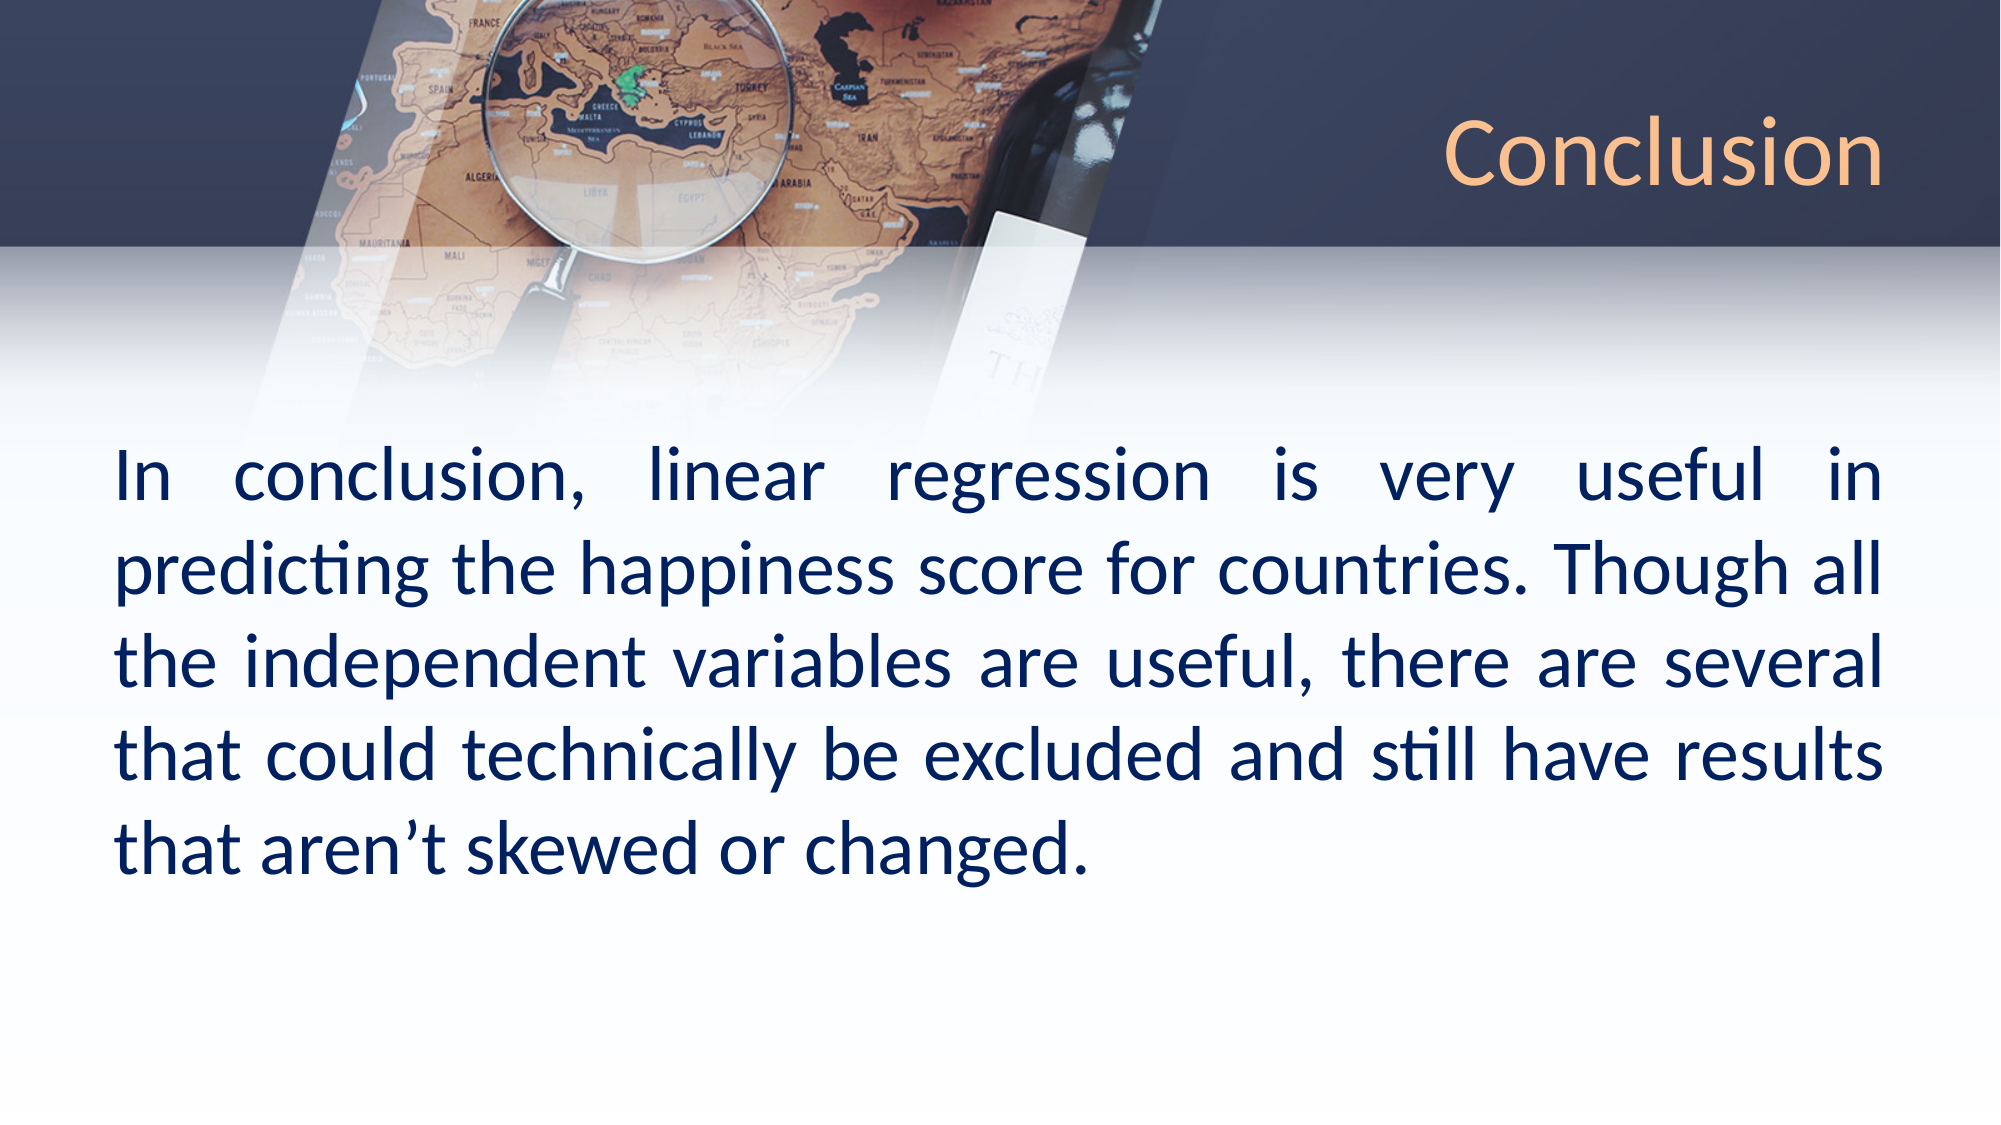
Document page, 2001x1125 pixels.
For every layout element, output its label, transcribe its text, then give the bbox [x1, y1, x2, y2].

list In conclusion, linear regression is very useful in predicting the happiness score for countries. Though all the independent variables are useful, there are several that could technically be excluded and still have results that aren’t skewed or changed. [98, 415, 1902, 903]
title Conclusion [98, 61, 1902, 229]
picture [0, 0, 2001, 1125]
